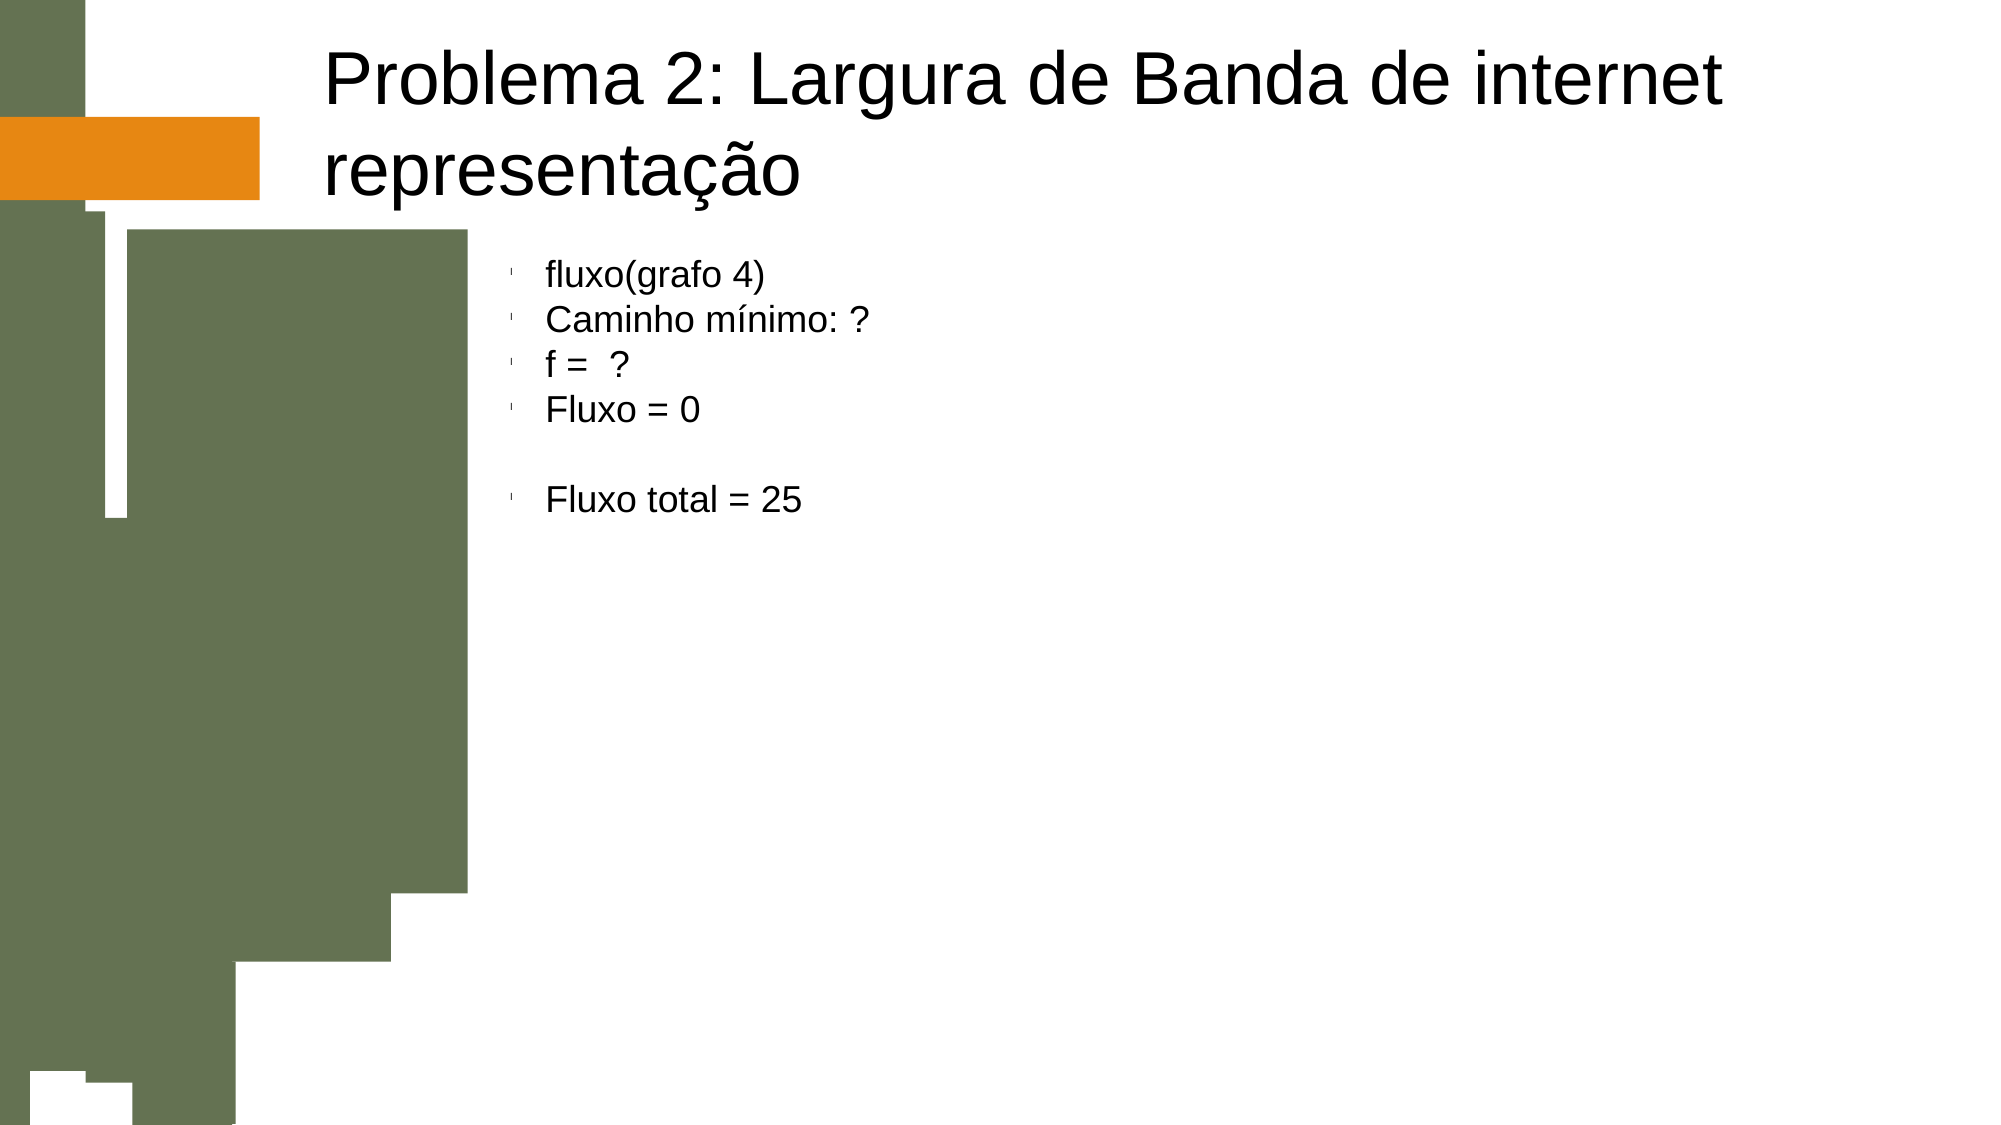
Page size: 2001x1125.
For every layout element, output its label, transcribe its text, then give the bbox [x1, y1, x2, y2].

text_box Problema 2: Largura de Banda de internet representação [323, 14, 1785, 225]
text_box fluxo(grafo 4) Caminho mínimo: ? f = ? Fluxo = 0 Fluxo total = 25 [510, 250, 1224, 870]
